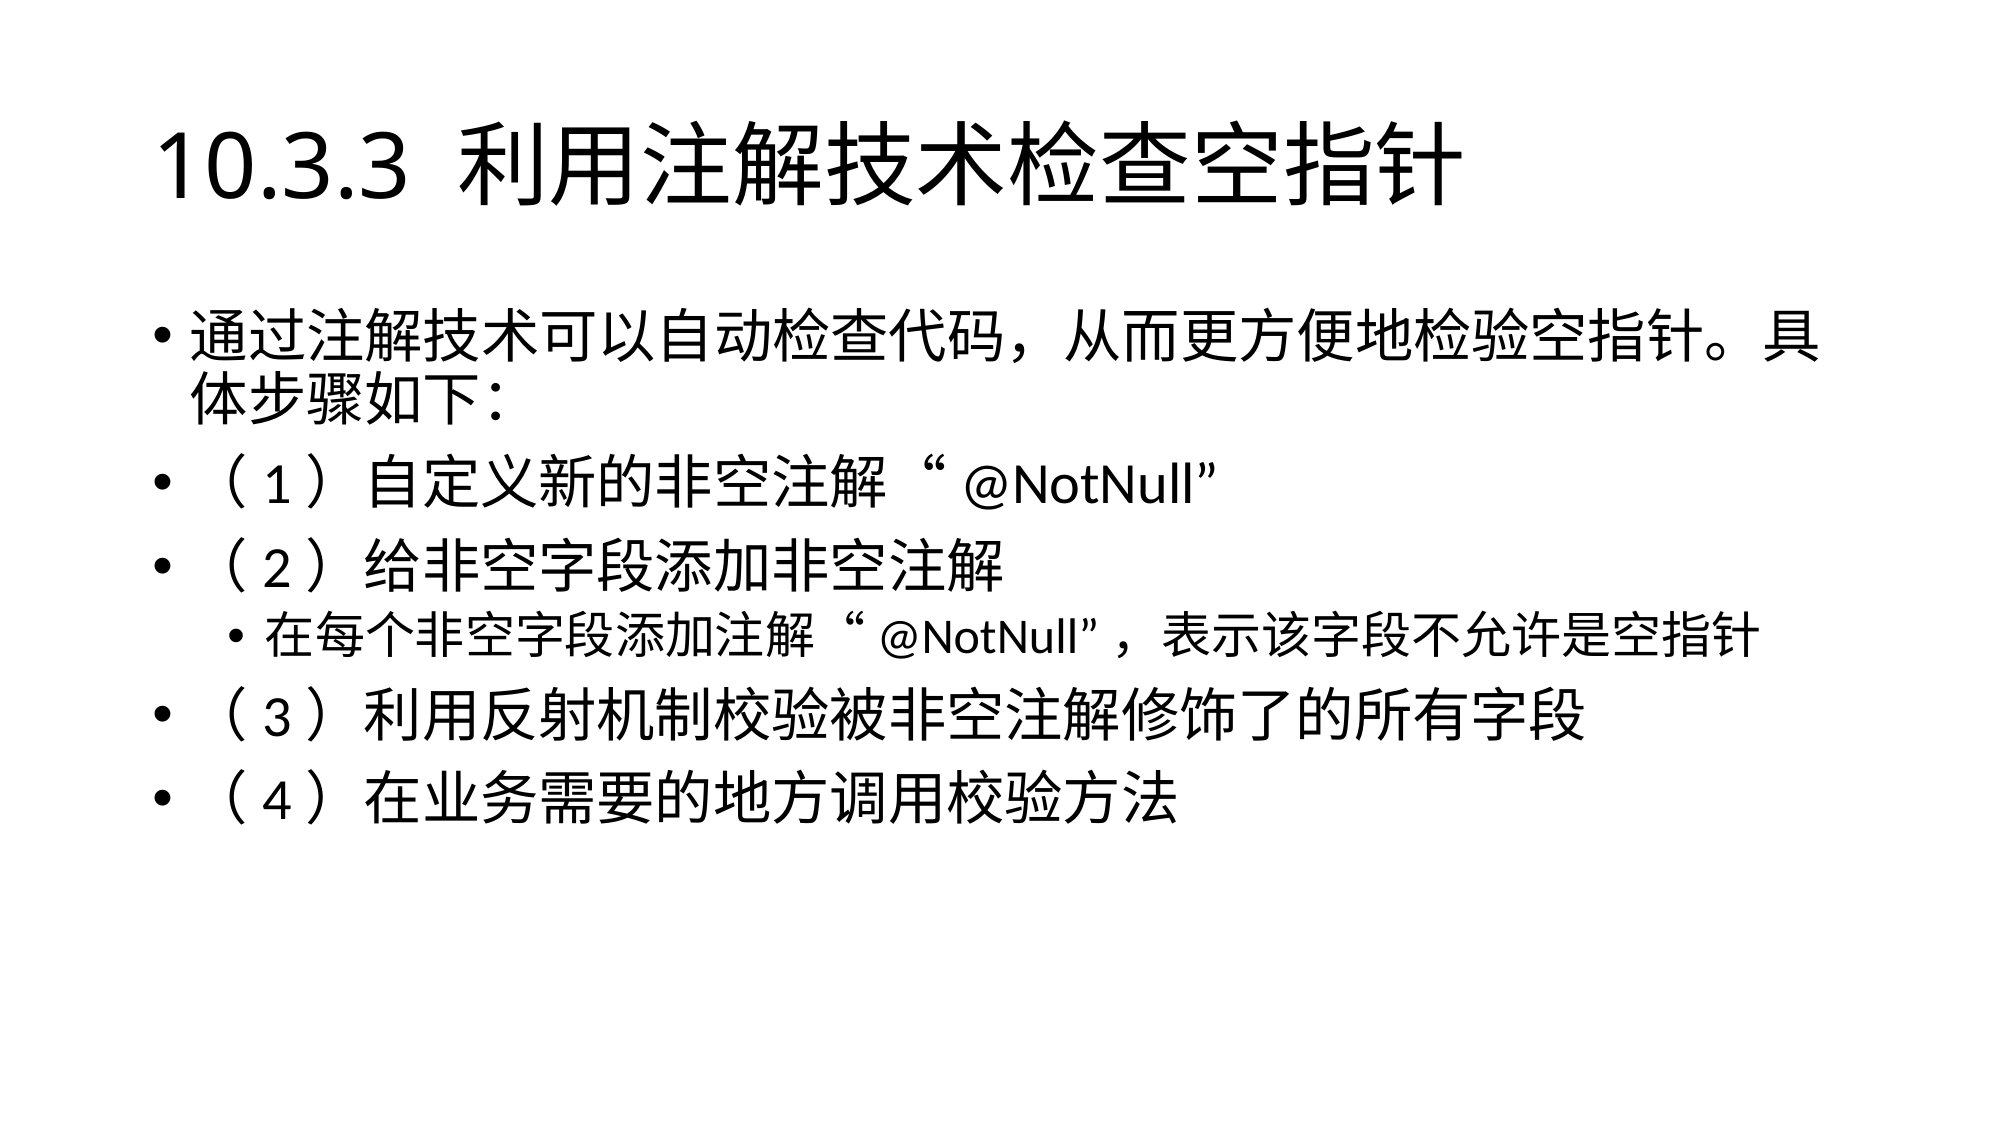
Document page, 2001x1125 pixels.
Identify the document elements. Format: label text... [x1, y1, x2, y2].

title 10.3.3 利用注解技术检查空指针 [137, 59, 1863, 278]
list 通过注解技术可以自动检查代码，从而更方便地检验空指针。具体步骤如下： （1）自定义新的非空注解“@NotNull” （2）给非空字段添加非空注解 在每个非空字段添加注解“@NotNull”，表示该字段不允许是空指针 （3）利用反射机制校验被非空注解修饰了的所有字段 （4）在业务需要的地方调用校验方法 [137, 299, 1863, 1014]
